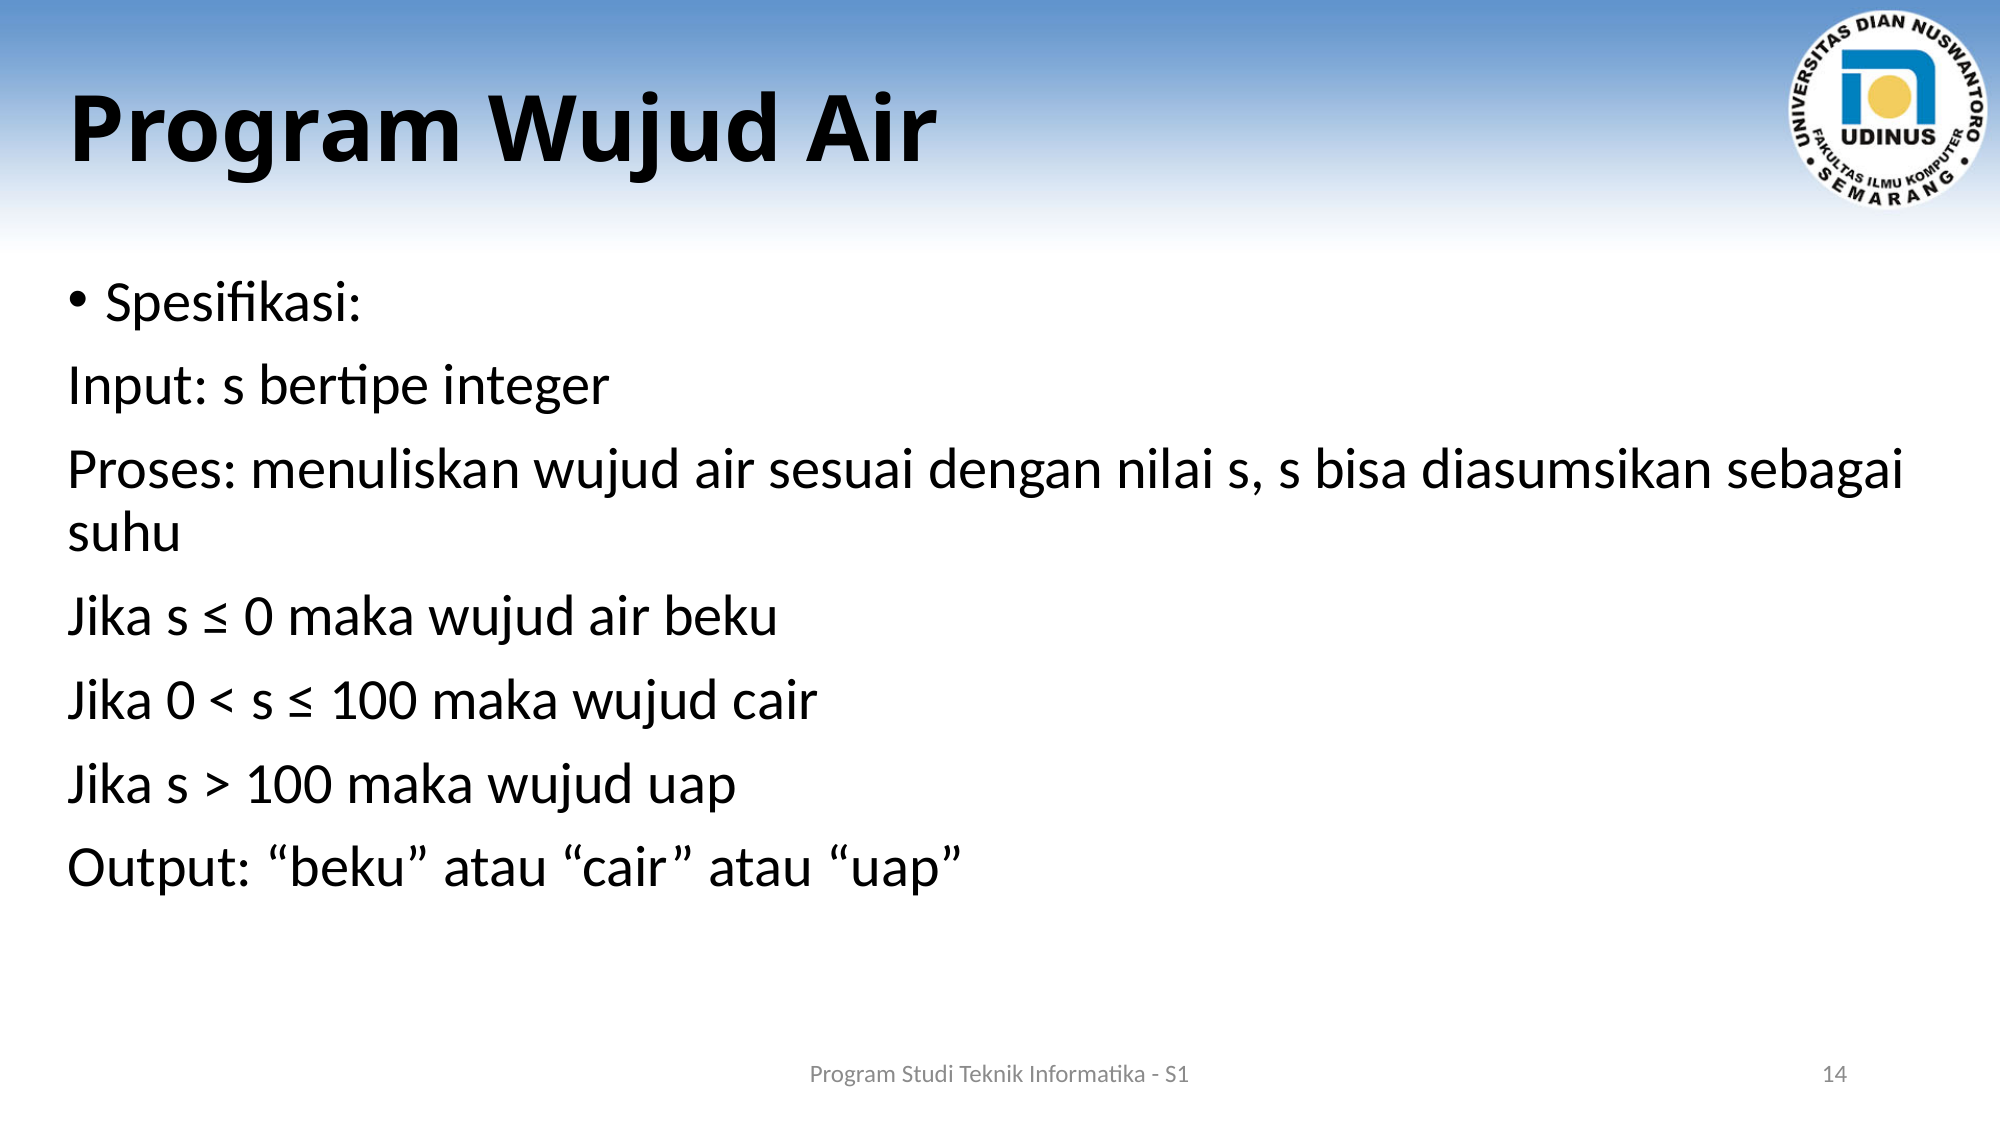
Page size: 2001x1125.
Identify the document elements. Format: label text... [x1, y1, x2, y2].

footer Program Studi Teknik Informatika - S1 [662, 1042, 1338, 1103]
picture [0, 0, 2000, 1125]
list Spesifikasi: Input: s bertipe integer Proses: menuliskan wujud air sesuai dengan nilai s, s bisa diasumsikan sebagai suhu Jika s ≤ 0 maka wujud air beku Jika 0 < s ≤ 100 maka wujud cair Jika s > 100 maka wujud uap Output: “beku” atau “cair” atau “uap” [52, 263, 1953, 973]
title Program Wujud Air [52, 22, 1700, 241]
slide_number 14 [1412, 1042, 1863, 1103]
